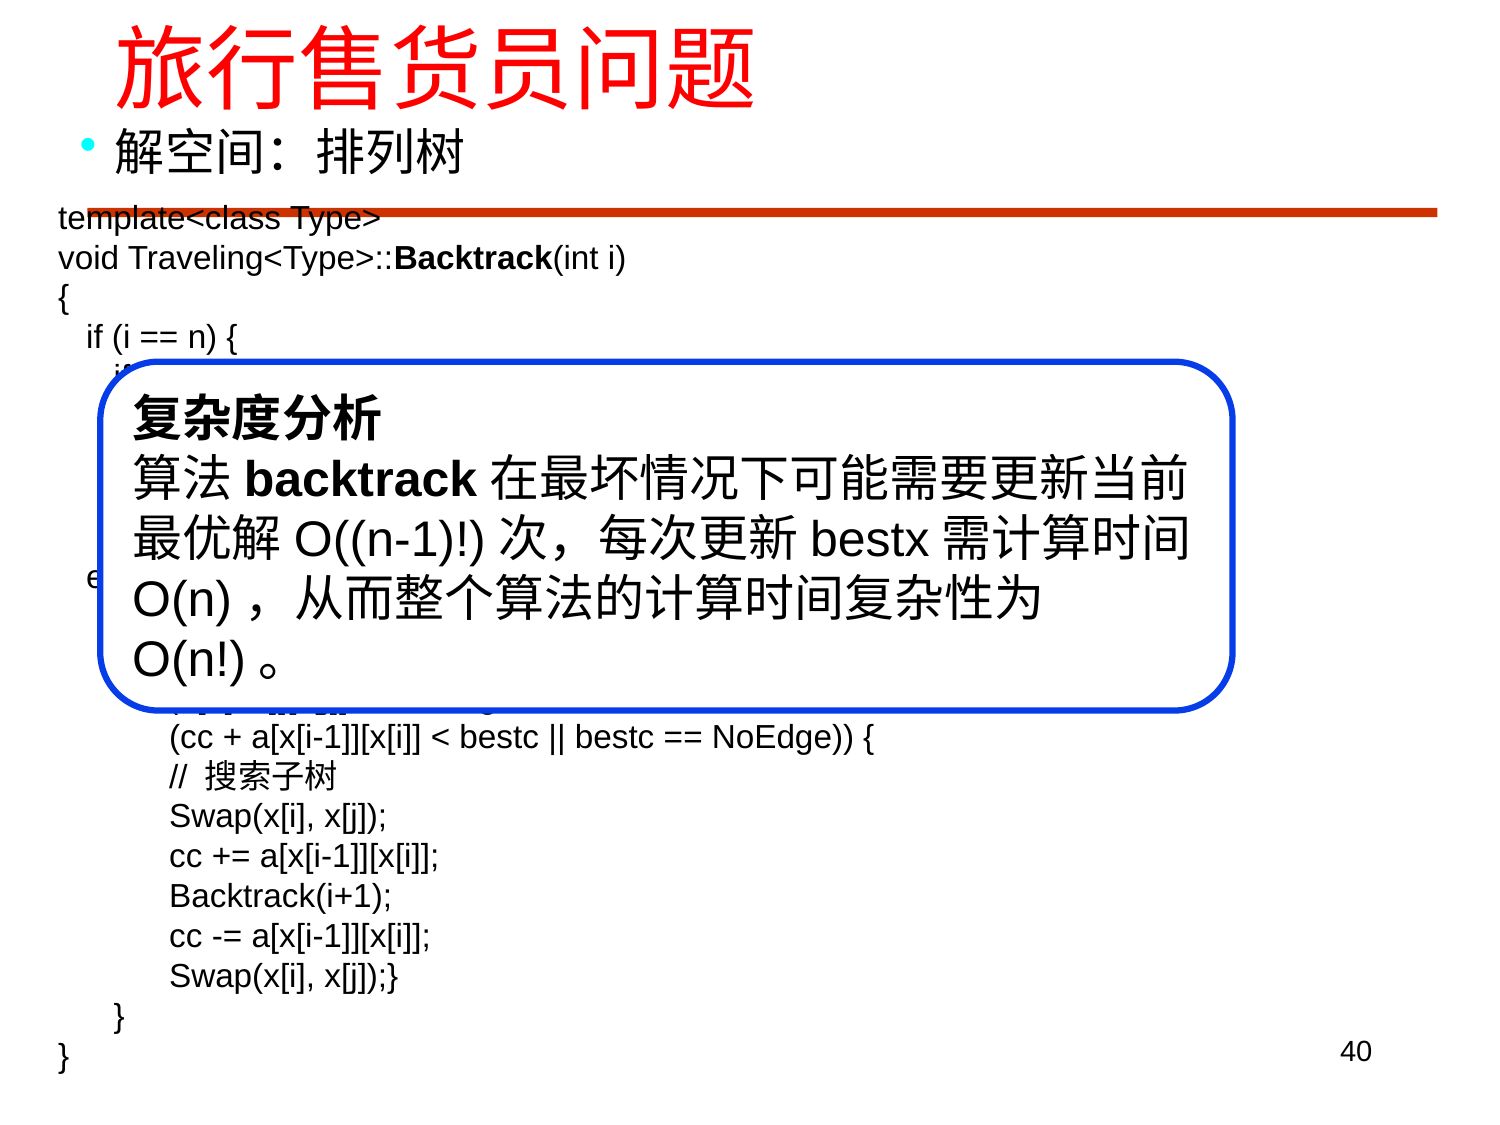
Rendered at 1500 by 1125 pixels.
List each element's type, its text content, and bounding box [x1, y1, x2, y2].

slide_number 40 [1074, 1024, 1388, 1101]
text_box 解空间：排列树 [64, 113, 1459, 189]
text_box 复杂度分析 算法backtrack在最坏情况下可能需要更新当前最优解O((n-1)!)次，每次更新bestx需计算时间O(n)，从而整个算法的计算时间复杂性为O(n!)。 [100, 361, 1233, 711]
text_box template<class Type> void Traveling<Type>::Backtrack(int i) { if (i == n) { if (a[x[n-1]][x[n]] != NoEdge && a[x[n]][1] != NoEdge && (cc + a[x[n-1]][x[n]] + a[x[n]][1] < bestc || bestc == NoEdge)) { for (int j = 1; j <= n; j++) bestx[j] = x[j]; bestc = cc + a[x[n-1]][x[n]] + a[x[n]][1];} } else { for (int j = i; j <= n; j++) // 是否可进入x[j]子树? if (a[x[i-1]][x[j]] != NoEdge && (cc + a[x[i-1]][x[i]] < bestc || bestc == NoEdge)) { // 搜索子树 Swap(x[i], x[j]); cc += a[x[i-1]][x[i]]; Backtrack(i+1); cc -= a[x[i-1]][x[i]]; Swap(x[i], x[j]);} } } [43, 188, 1051, 1082]
text_box 旅行售货员问题 [100, 0, 1376, 113]
